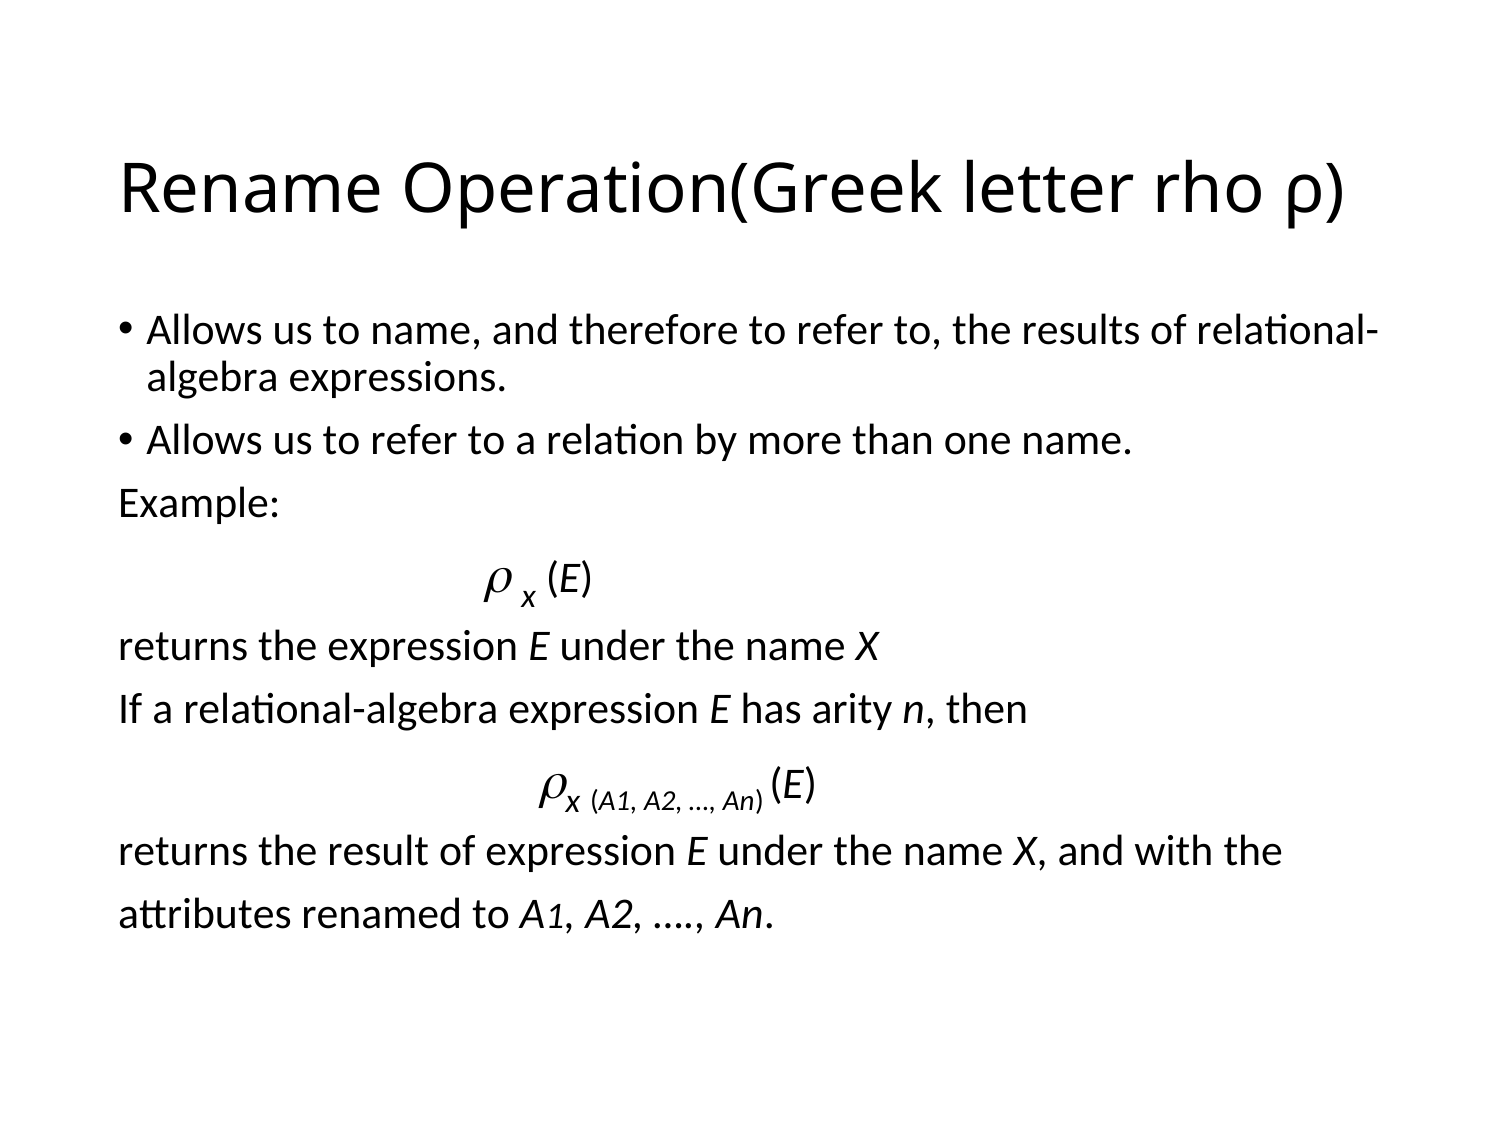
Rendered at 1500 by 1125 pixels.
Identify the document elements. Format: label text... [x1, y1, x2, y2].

text_box Allows us to name, and therefore to refer to, the results of relational-algebra expressions. Allows us to refer to a relation by more than one name. Example:  x (E) returns the expression E under the name X If a relational-algebra expression E has arity n, then x (A1, A2, …, An) (E) returns the result of expression E under the name X, and with the attributes renamed to A1, A2, …., An. [103, 299, 1397, 1014]
title Rename Operation(Greek letter rho ρ) [103, 82, 1397, 299]
